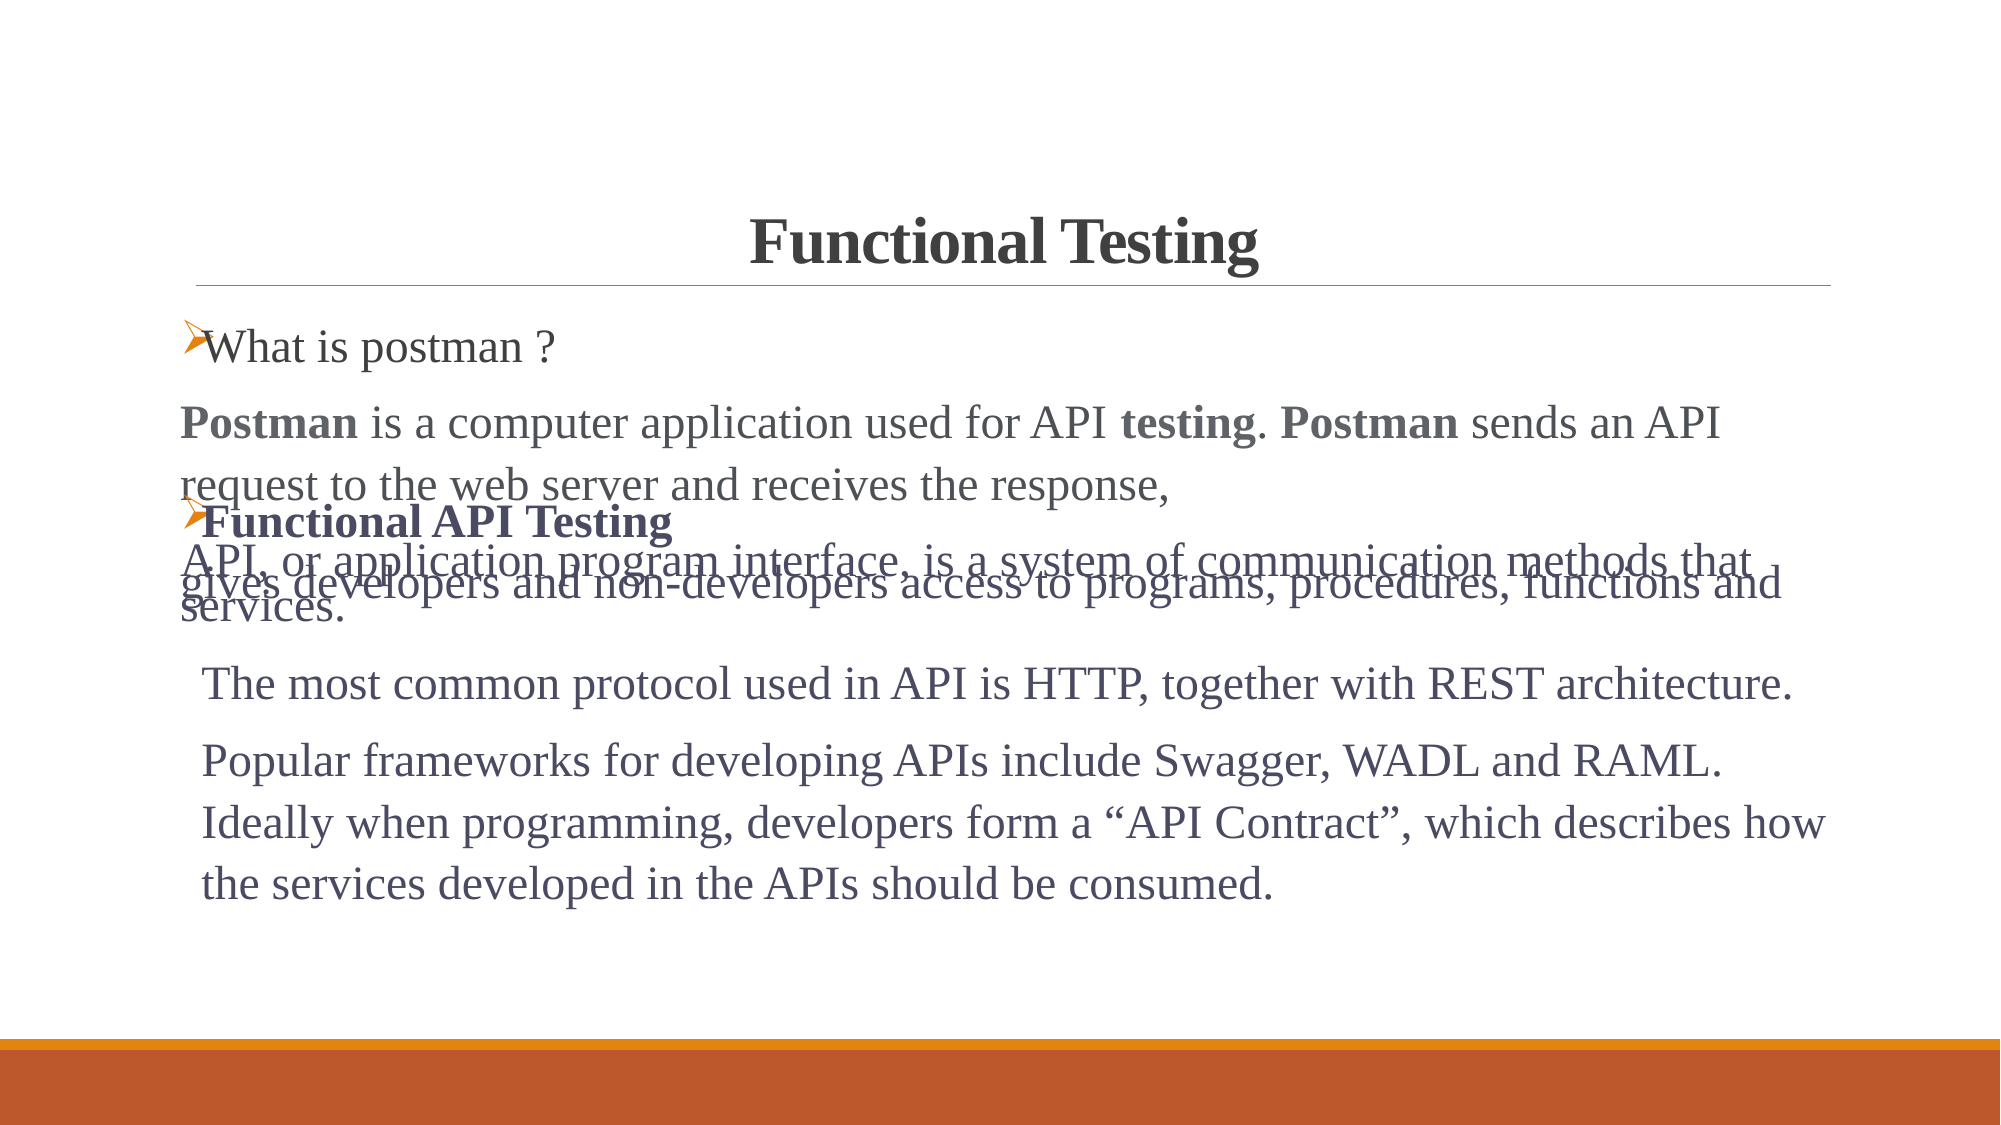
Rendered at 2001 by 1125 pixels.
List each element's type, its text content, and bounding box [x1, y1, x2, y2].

title Functional Testing [180, 47, 1830, 285]
list What is postman ? Postman is a computer application used for API testing. Postman sends an API request to the web server and receives the response, Functional API Testing API, or application program interface, is a system of communication methods that gives developers and non-developers access to programs, procedures, functions and services. The most common protocol used in API is HTTP, together with REST architecture. Popular frameworks for developing APIs include Swagger, WADL and RAML. Ideally when programming, developers form a “API Contract”, which describes how the services developed in the APIs should be consumed. [180, 302, 1830, 963]
